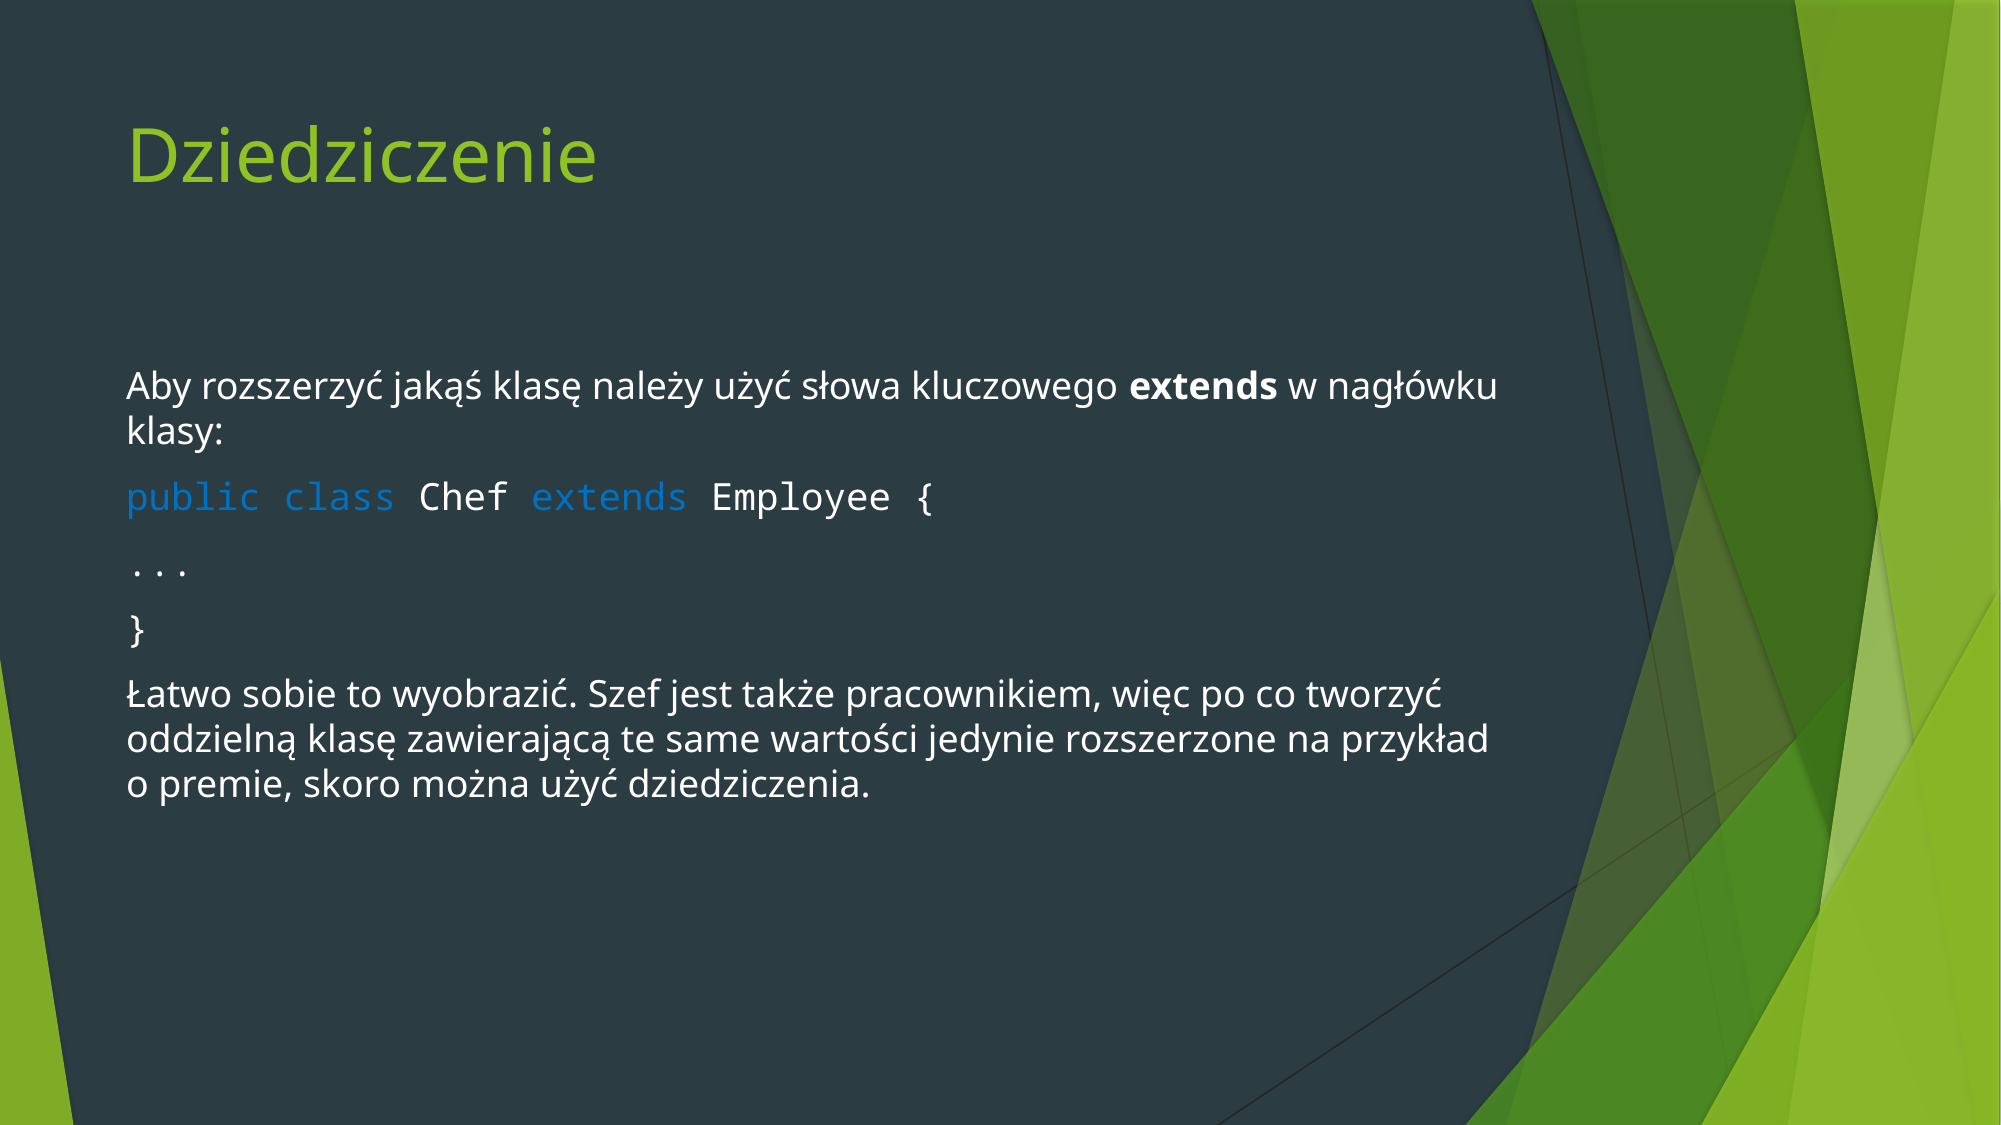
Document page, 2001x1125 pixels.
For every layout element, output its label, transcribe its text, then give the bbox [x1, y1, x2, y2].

list Aby rozszerzyć jakąś klasę należy użyć słowa kluczowego extends w nagłówku klasy: public class Chef extends Employee { ... } Łatwo sobie to wyobrazić. Szef jest także pracownikiem, więc po co tworzyć oddzielną klasę zawierającą te same wartości jedynie rozszerzone na przykład o premie, skoro można użyć dziedziczenia. [111, 354, 1522, 992]
title Dziedziczenie [111, 99, 1522, 317]
